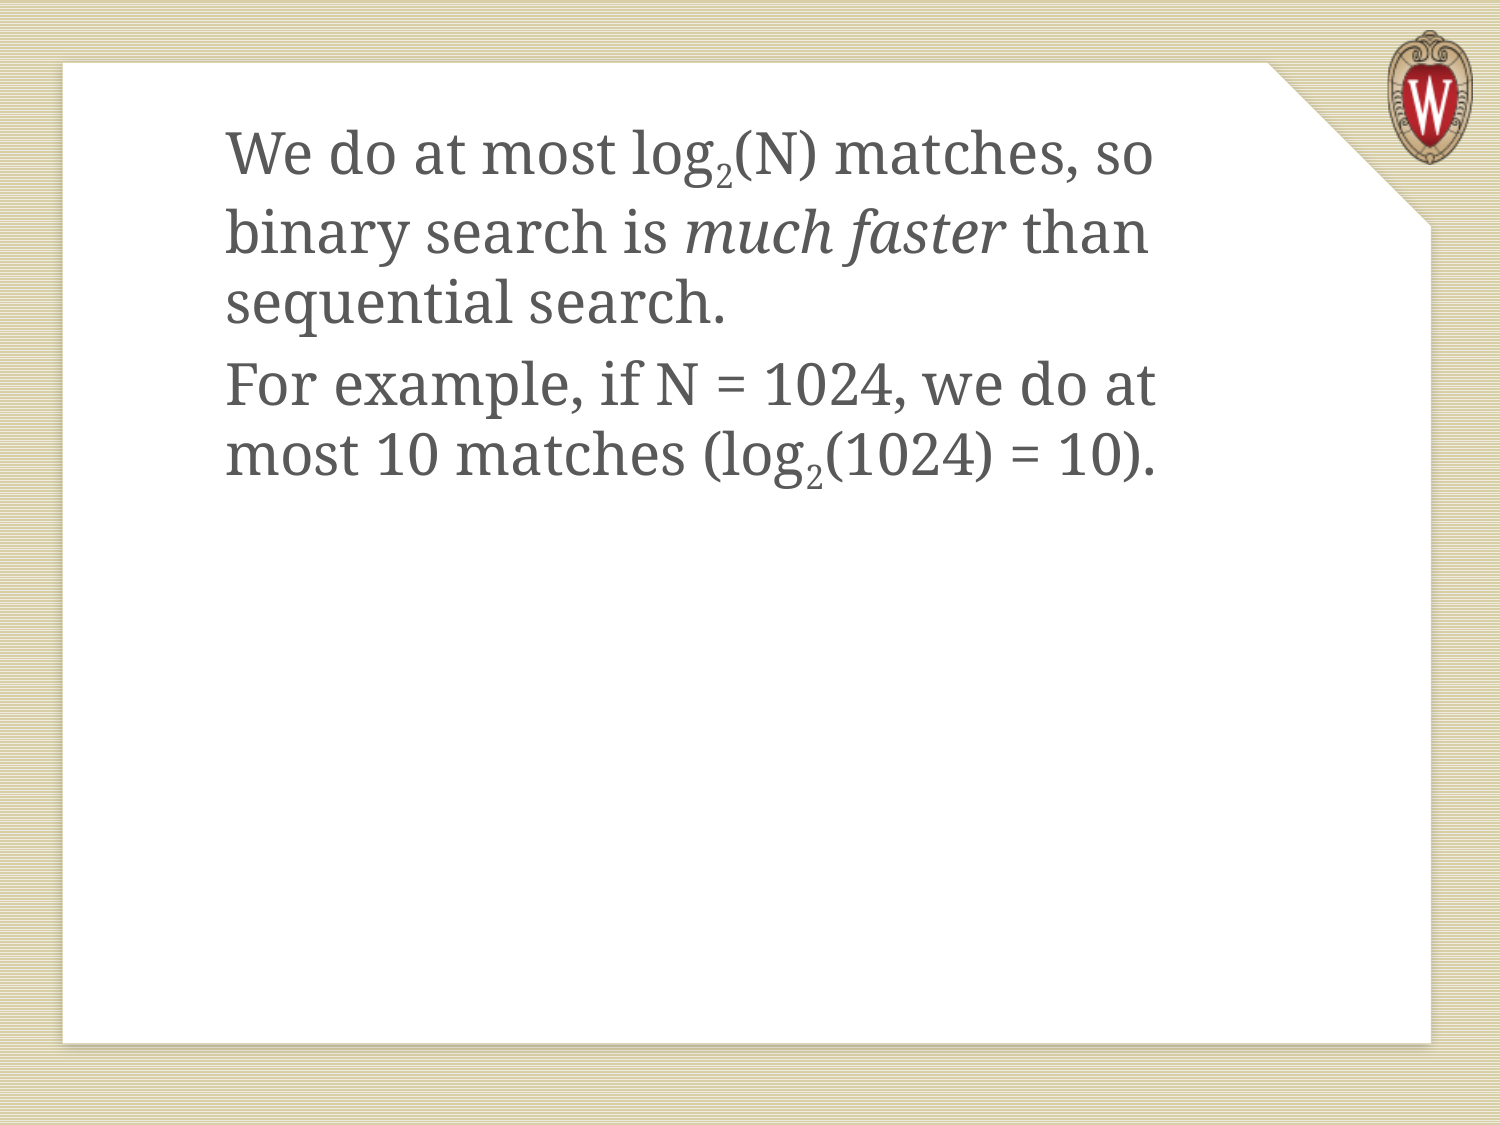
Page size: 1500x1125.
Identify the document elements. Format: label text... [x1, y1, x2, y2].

subtitle We do at most log2(N) matches, so binary search is much faster than sequential search. For example, if N = 1024, we do at most 10 matches (log2(1024) = 10). [225, 115, 1275, 887]
